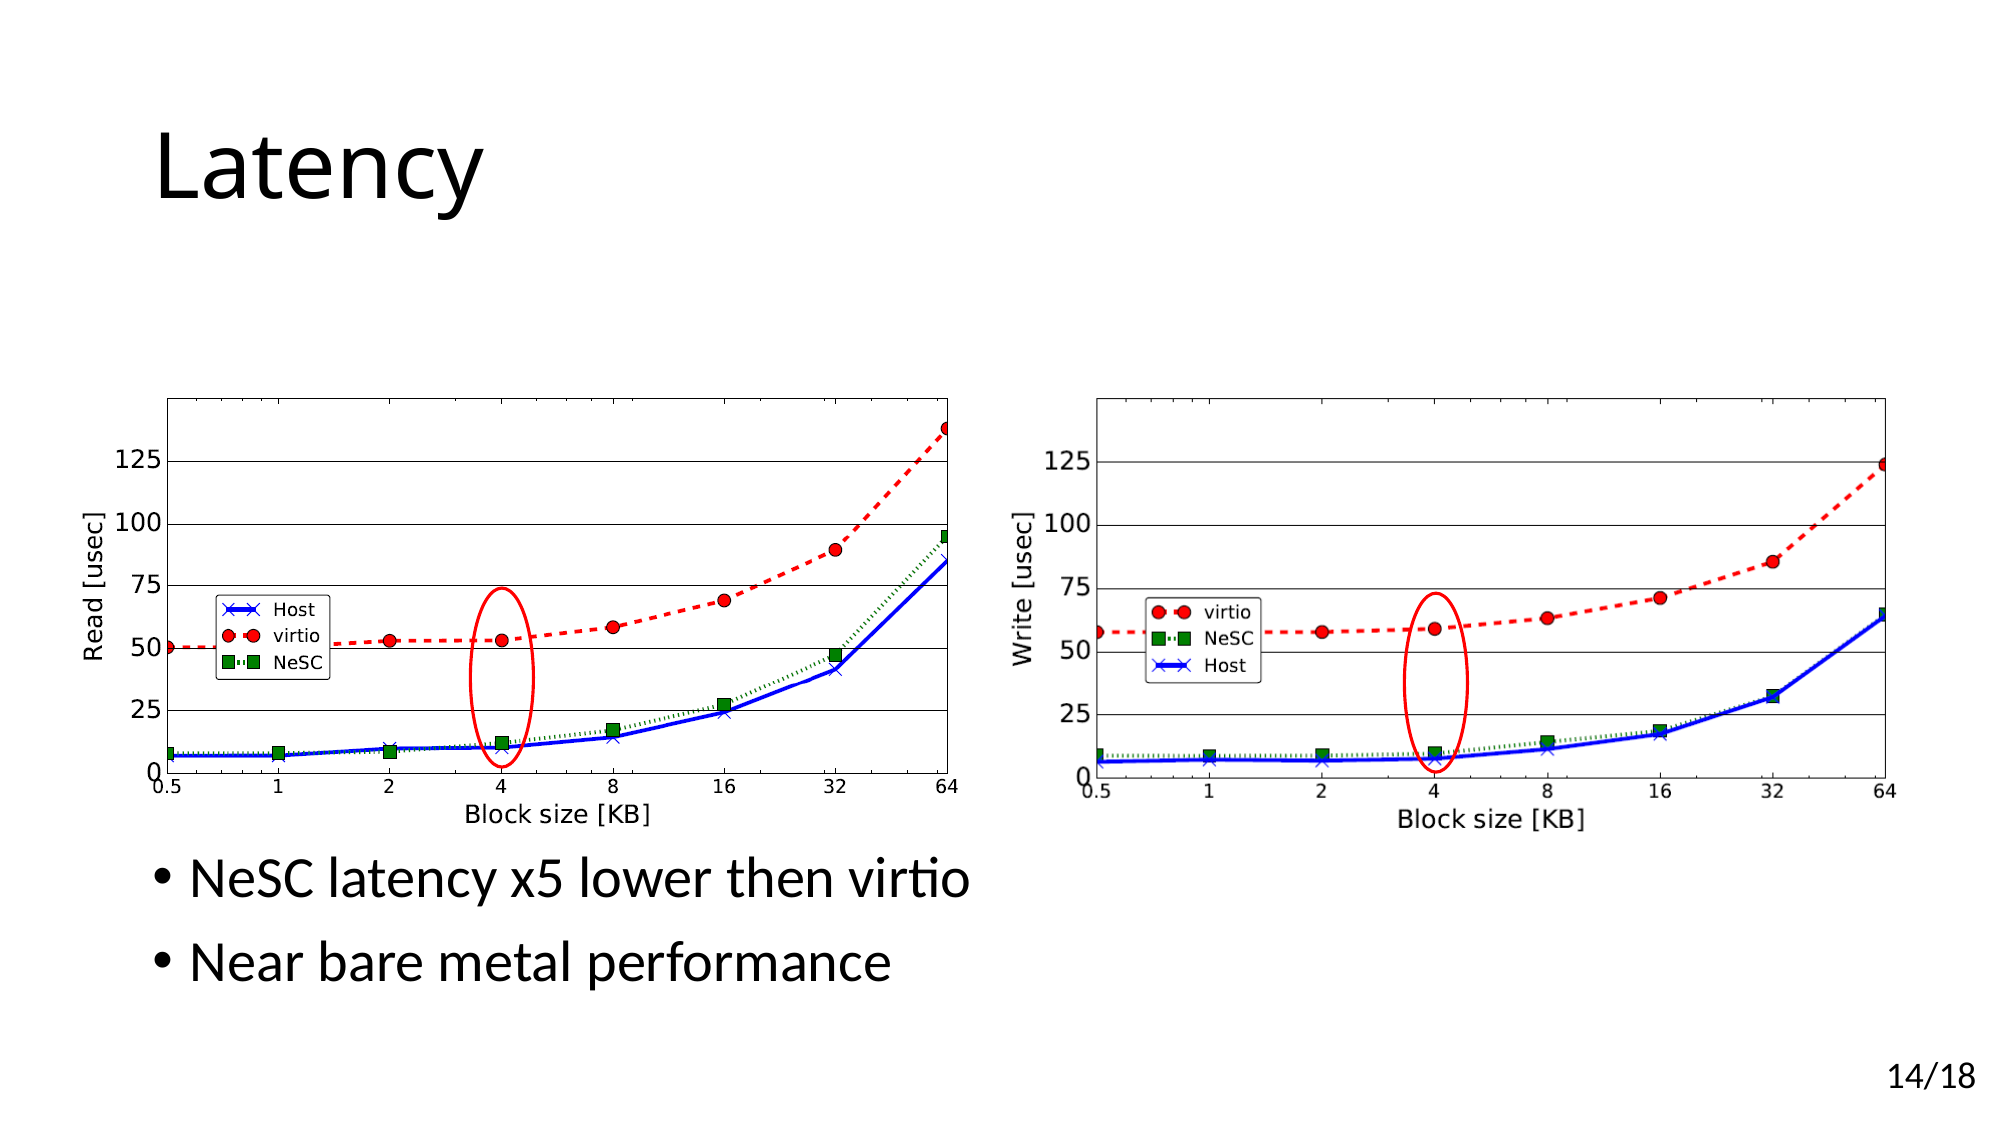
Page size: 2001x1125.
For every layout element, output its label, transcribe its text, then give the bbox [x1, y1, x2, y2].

picture [1004, 383, 1904, 841]
list NeSC latency x5 lower then virtio Near bare metal performance [137, 840, 1863, 1013]
picture [82, 390, 958, 830]
title Latency [137, 59, 1863, 278]
